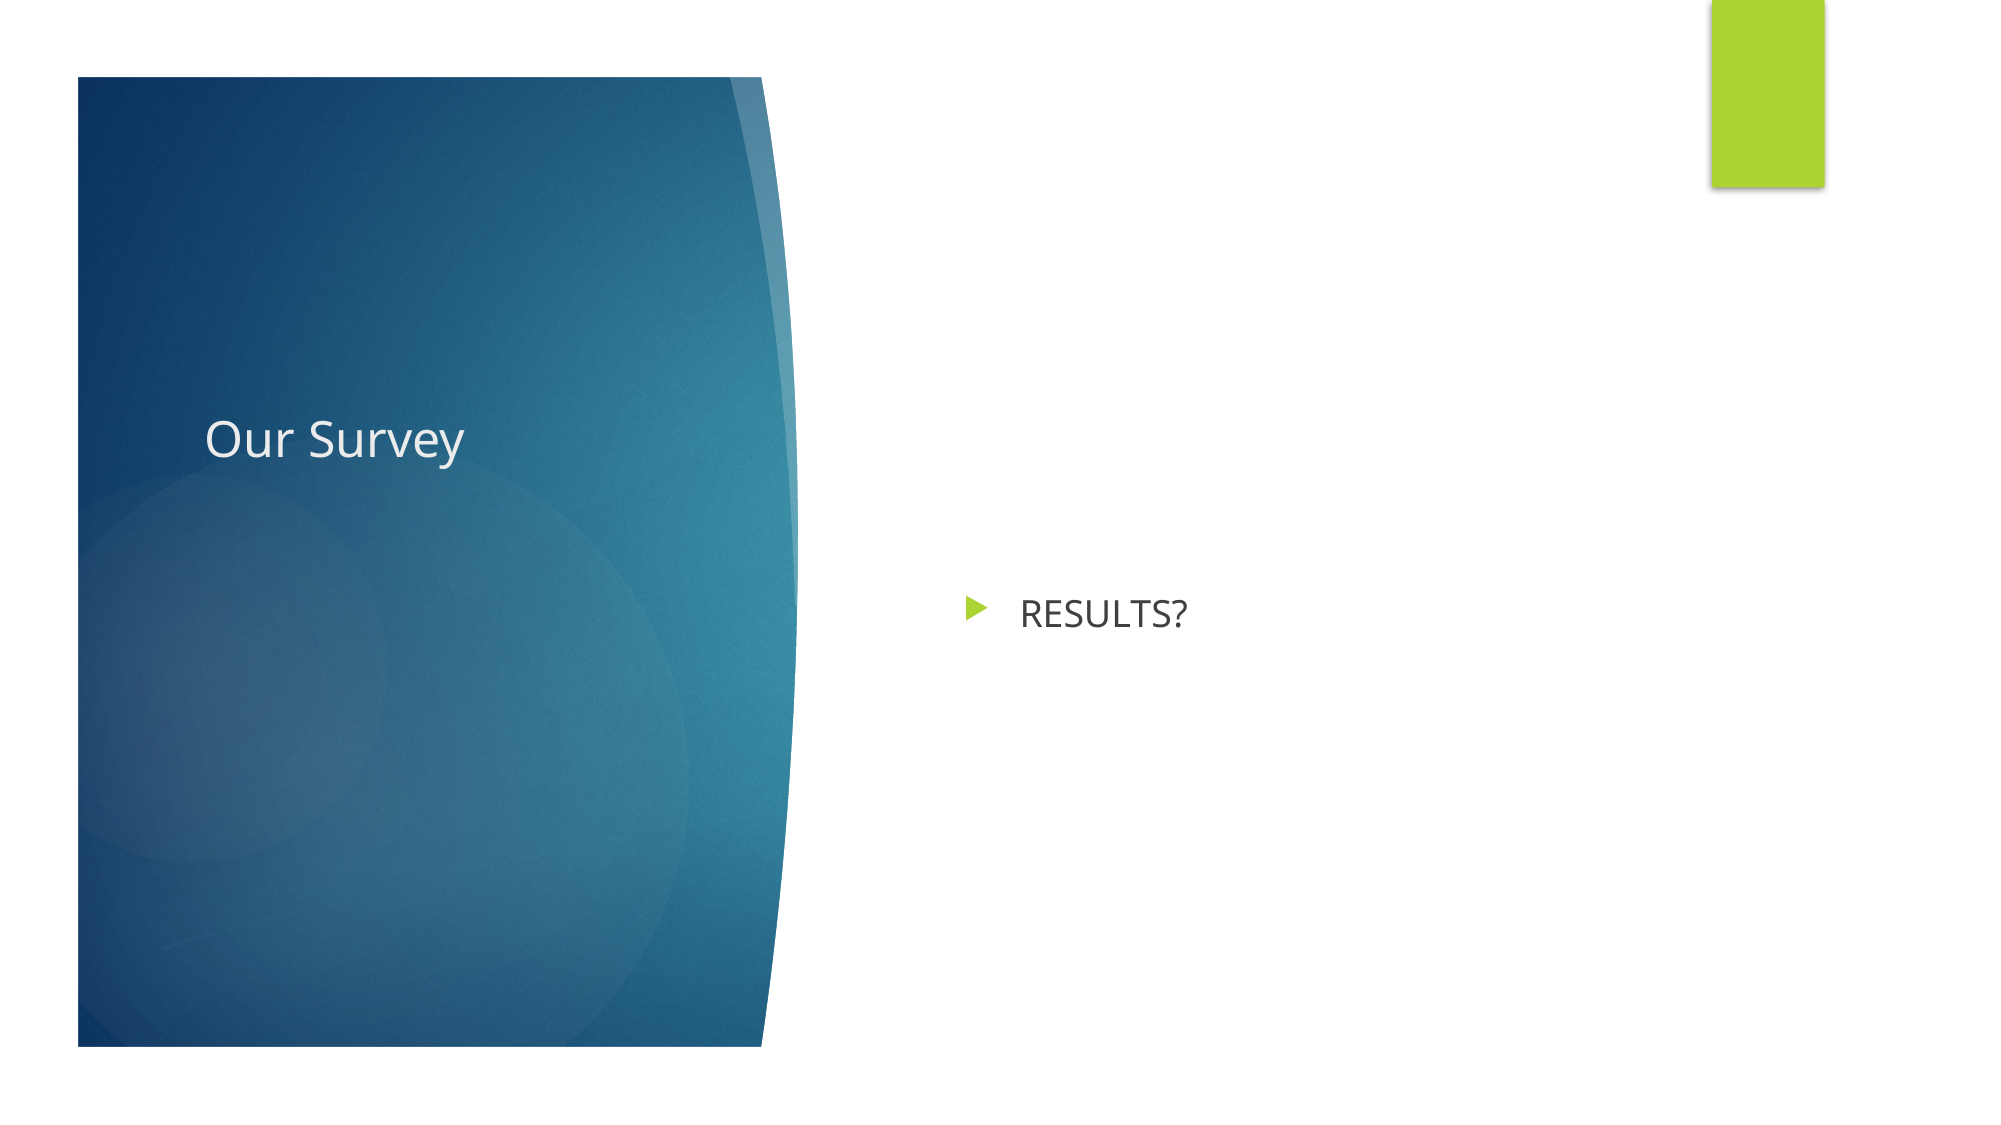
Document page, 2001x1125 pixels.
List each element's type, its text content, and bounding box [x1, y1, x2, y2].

list RESULTS? [948, 237, 1800, 988]
title Our Survey [189, 212, 648, 475]
